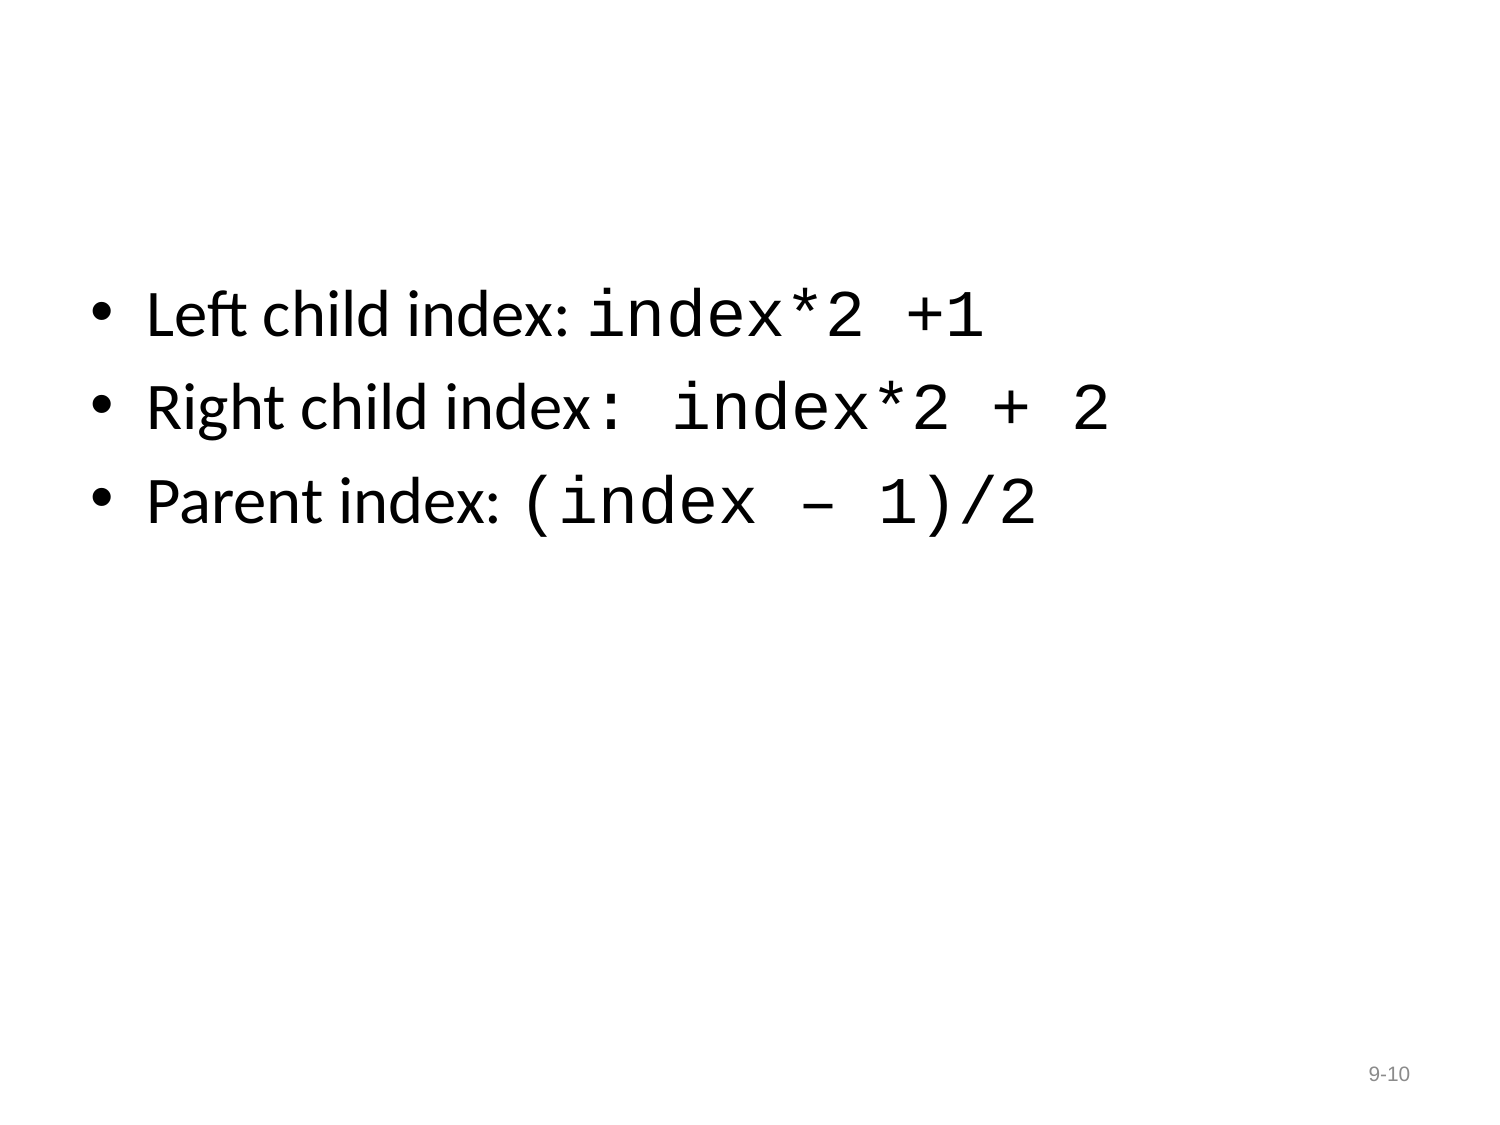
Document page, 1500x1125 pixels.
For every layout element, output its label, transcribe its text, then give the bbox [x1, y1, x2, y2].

slide_number 9-10 [1074, 1042, 1425, 1103]
list Left child index: index*2 +1 Right child index: index*2 + 2 Parent index: (index – 1)/2 [75, 262, 1425, 1005]
